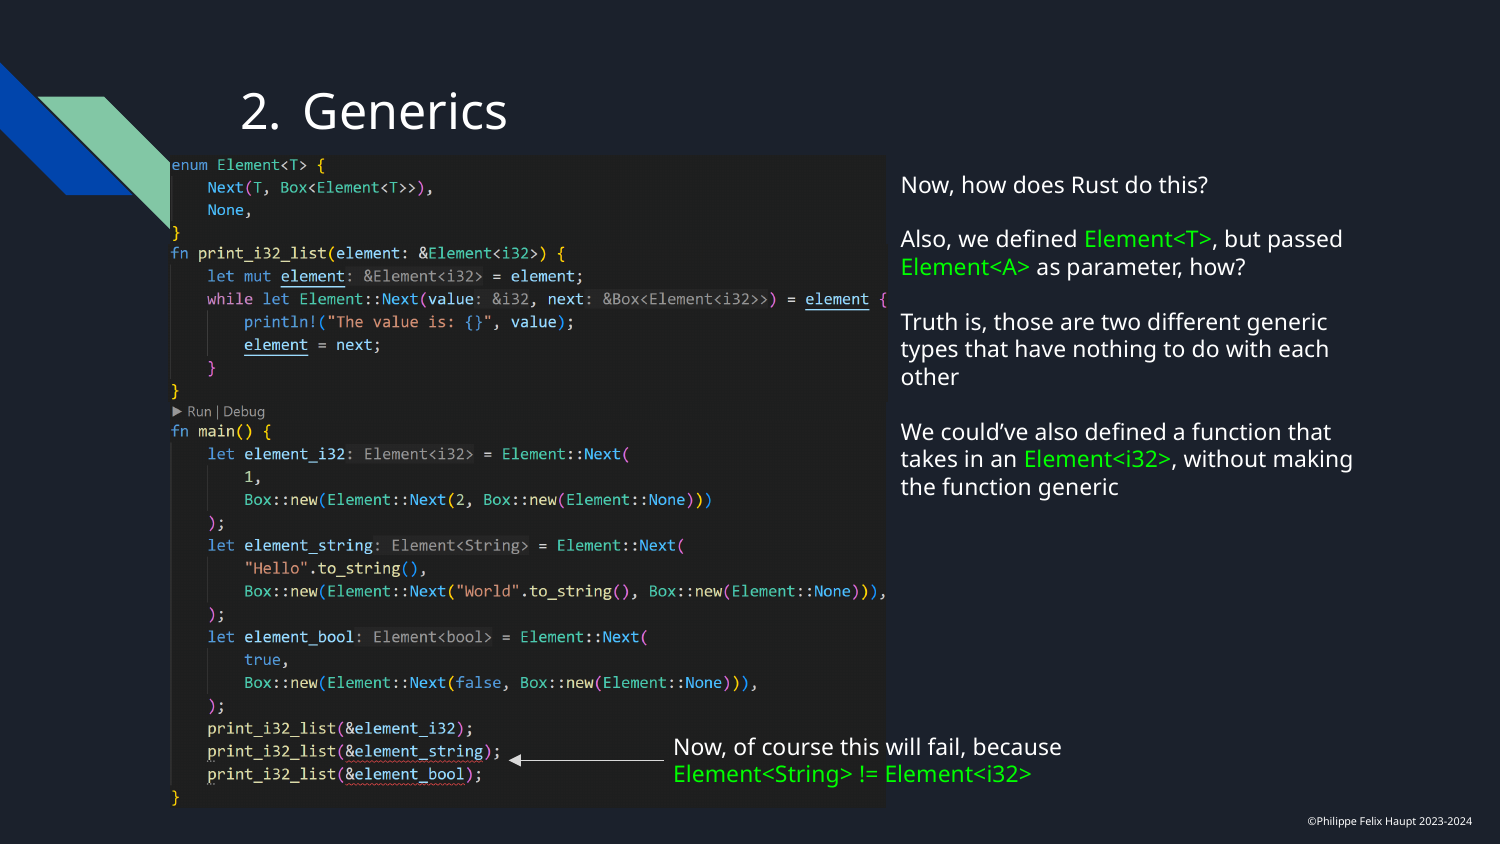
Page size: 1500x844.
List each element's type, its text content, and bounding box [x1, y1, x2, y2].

picture [168, 154, 888, 808]
text_box Now, of course this will fail, because Element<String> != Element<i32> [891, 717, 1096, 803]
text_box Now, how does Rust do this? Also, we defined Element<T>, but passed Element<A> as parameter, how? Truth is, those are two different generic types that have nothing to do with each other We could’ve also defined a function that takes in an Element<i32>, without making the function generic [887, 155, 1386, 515]
title Generics [212, 64, 1368, 155]
text_box ©Philippe Felix Haupt 2023-2024 [1292, 801, 1500, 844]
